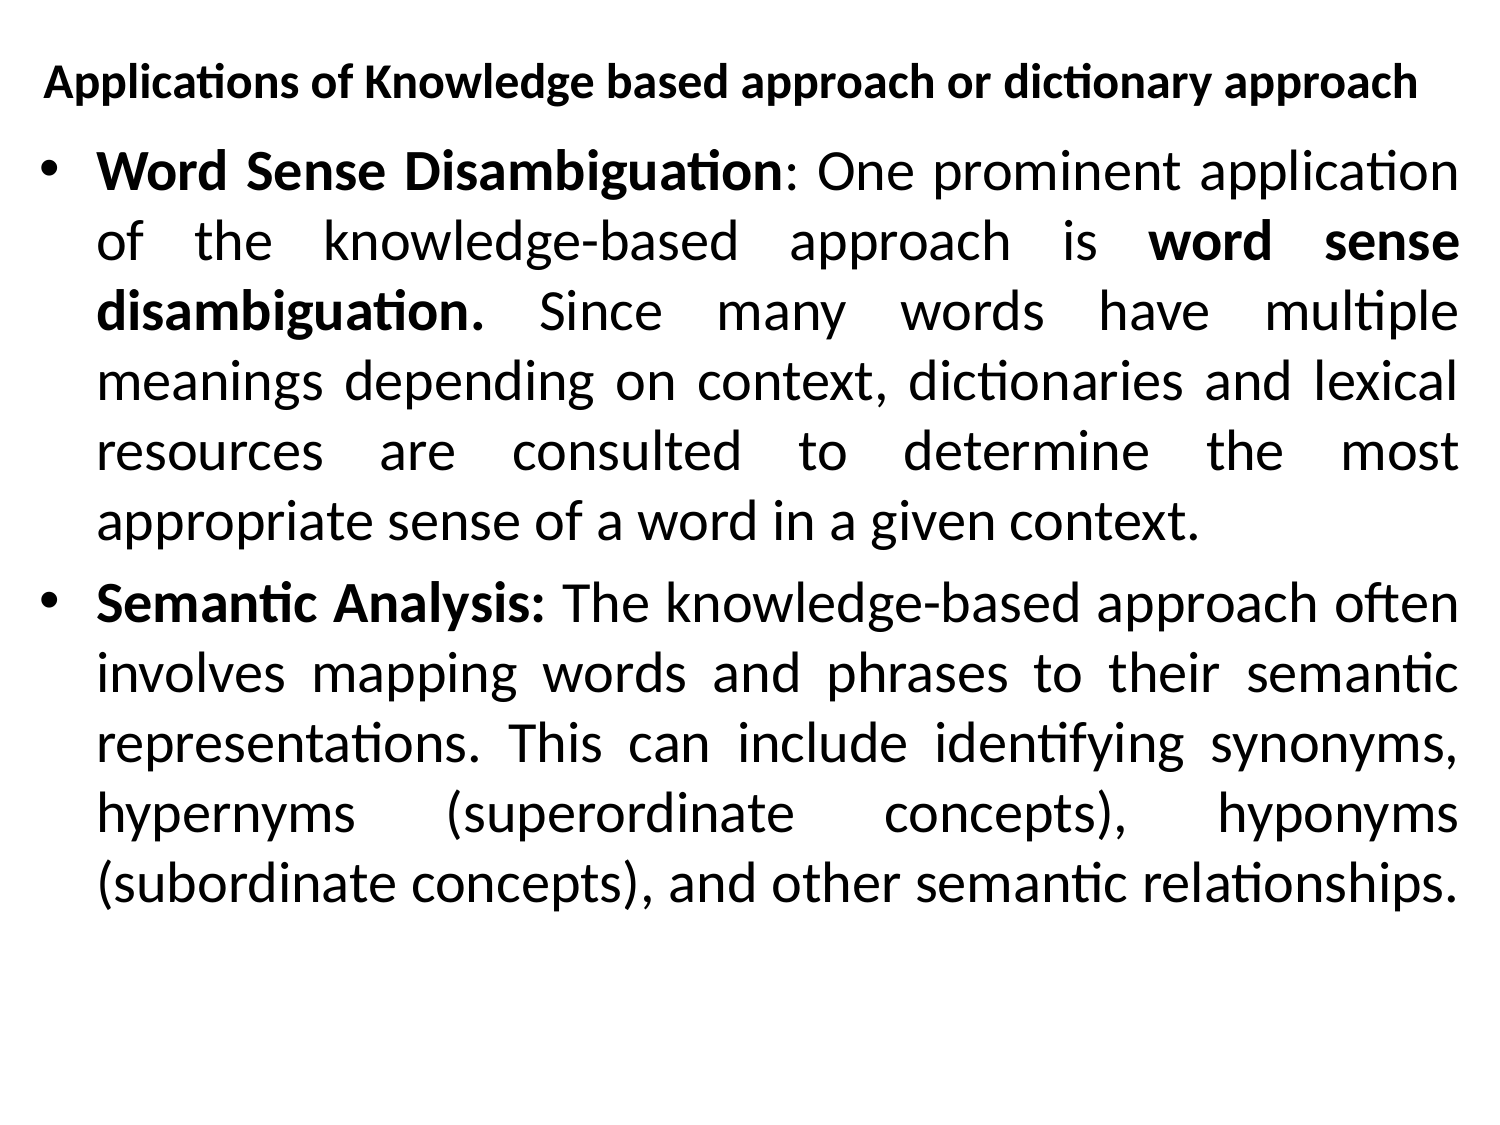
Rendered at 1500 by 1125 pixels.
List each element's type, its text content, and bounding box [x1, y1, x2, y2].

title Applications of Knowledge based approach or dictionary approach [24, 15, 1438, 112]
list Word Sense Disambiguation: One prominent application of the knowledge-based approach is word sense disambiguation. Since many words have multiple meanings depending on context, dictionaries and lexical resources are consulted to determine the most appropriate sense of a word in a given context. Semantic Analysis: The knowledge-based approach often involves mapping words and phrases to their semantic representations. This can include identifying synonyms, hypernyms (superordinate concepts), hyponyms (subordinate concepts), and other semantic relationships. [24, 124, 1476, 1051]
